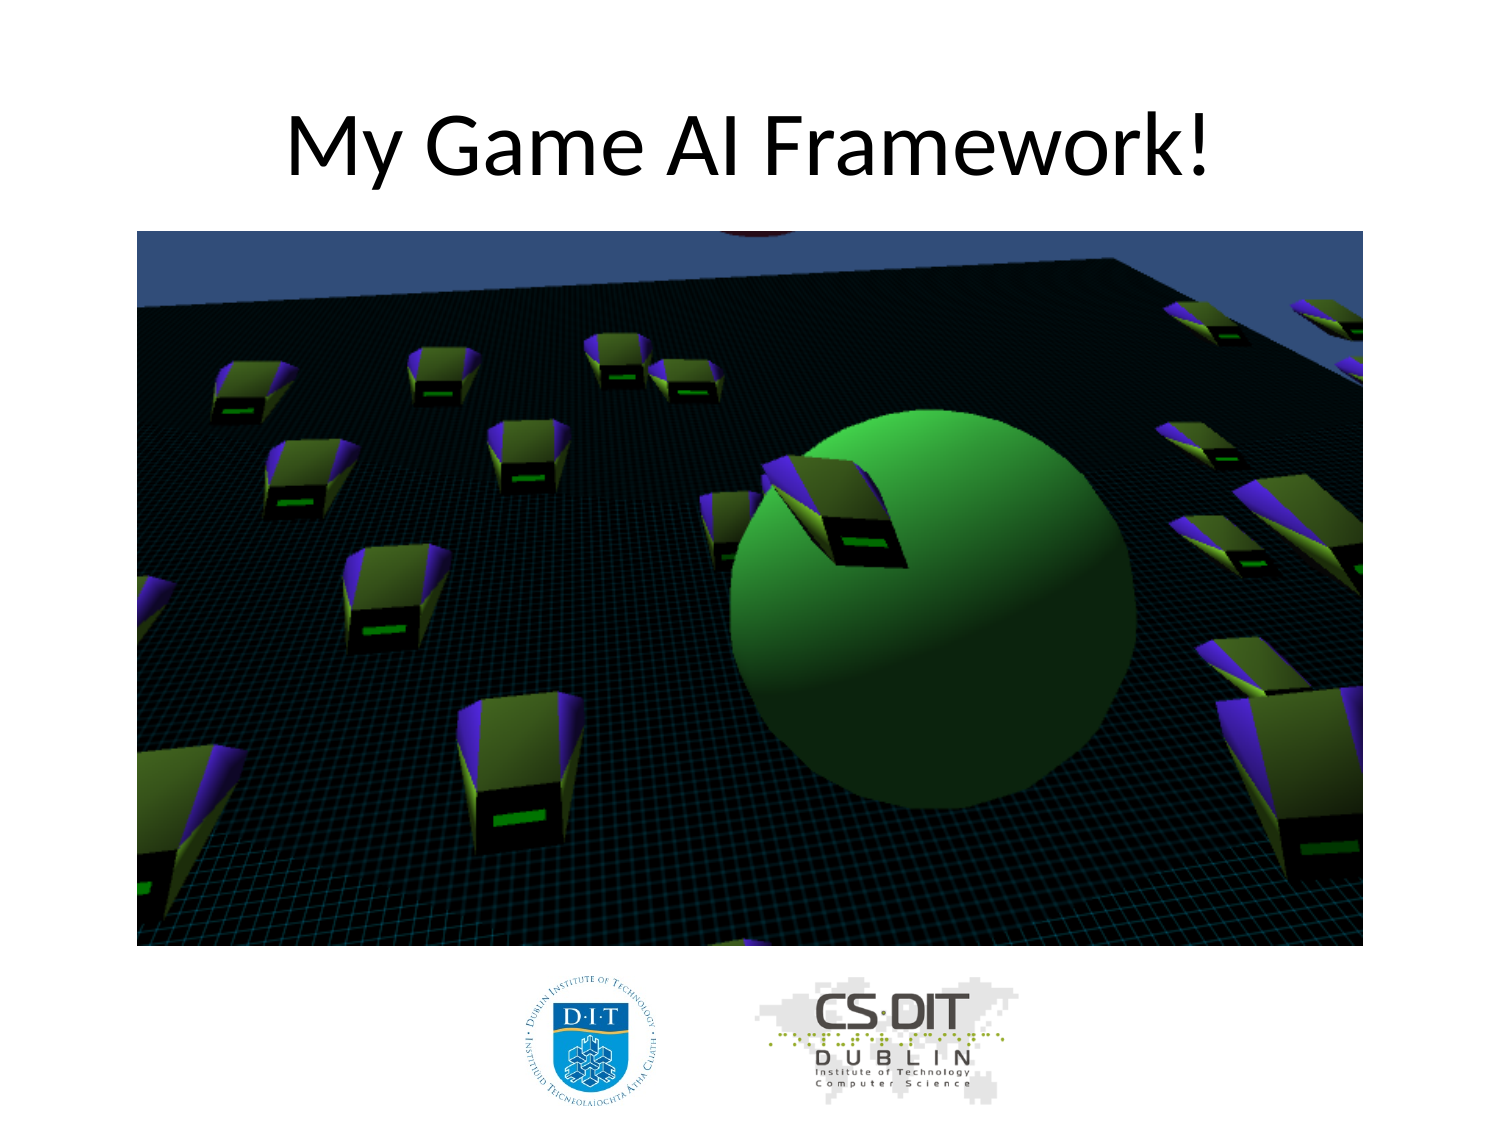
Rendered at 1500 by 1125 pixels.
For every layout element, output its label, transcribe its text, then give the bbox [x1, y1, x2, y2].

picture [137, 231, 1363, 1125]
title My Game AI Framework! [75, 45, 1425, 233]
picture [525, 976, 656, 1106]
